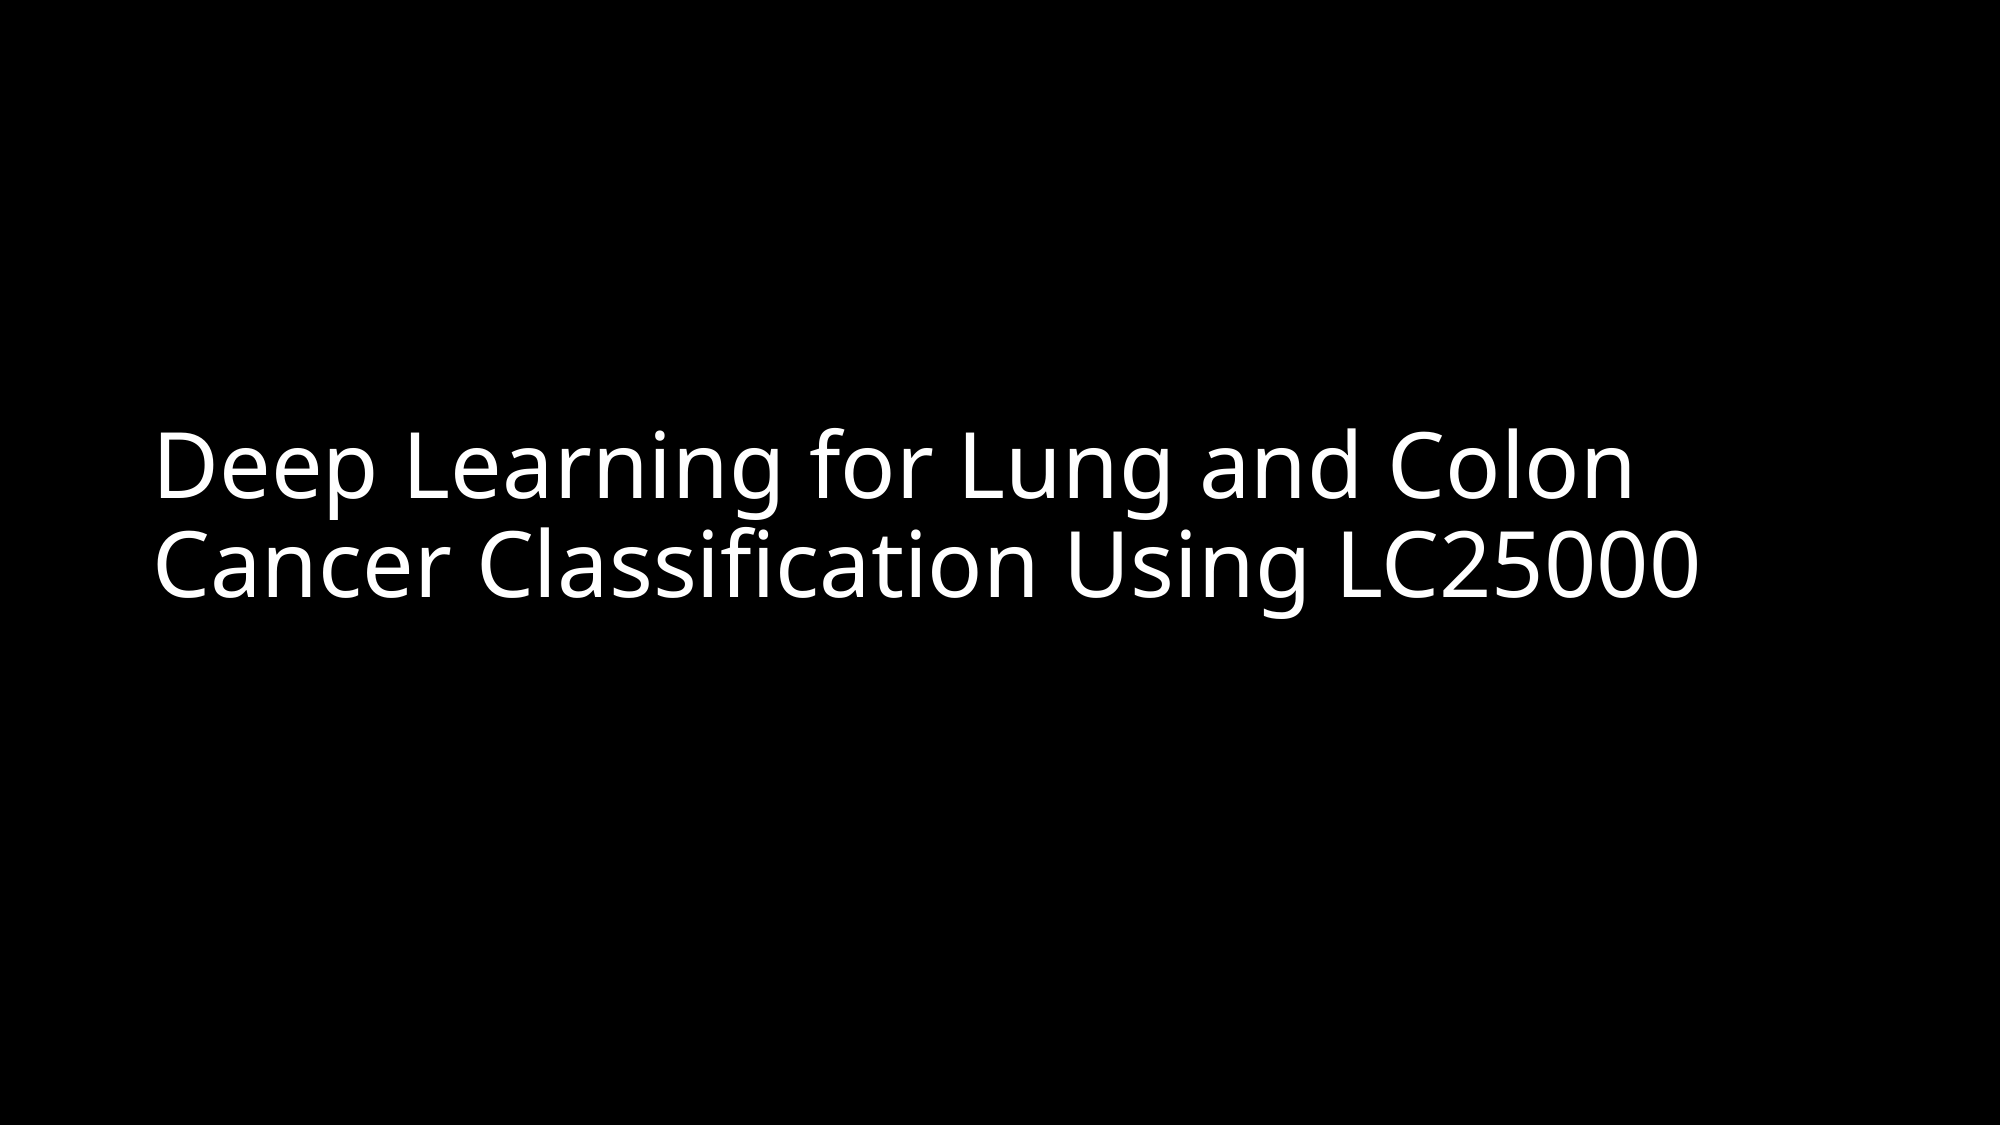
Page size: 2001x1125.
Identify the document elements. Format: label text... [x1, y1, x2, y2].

title Deep Learning for Lung and Colon Cancer Classification Using LC25000 [137, 59, 1863, 977]
